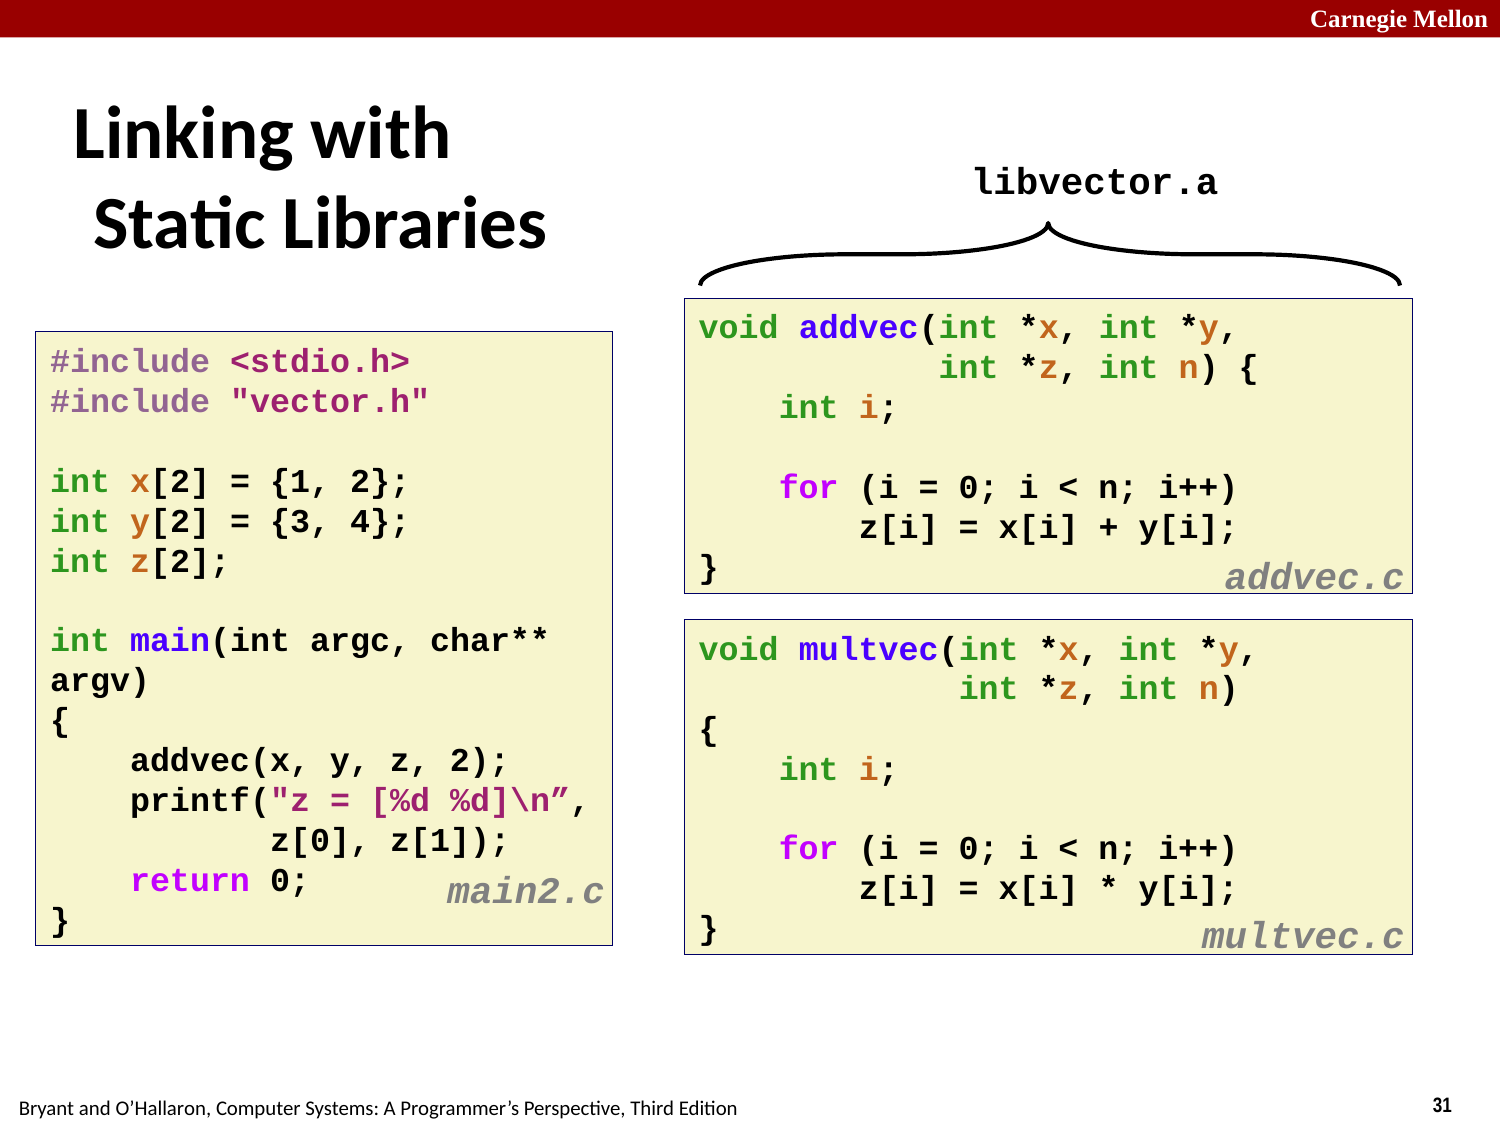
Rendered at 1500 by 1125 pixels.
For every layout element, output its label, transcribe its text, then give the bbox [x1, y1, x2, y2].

text_box main2.c [432, 862, 620, 921]
title Linking with Static Libraries [58, 71, 626, 276]
text_box void addvec(int *x, int *y, int *z, int n) { int i; for (i = 0; i < n; i++) z[i] = x[i] + y[i]; } [683, 298, 1413, 593]
text_box #include <stdio.h> #include "vector.h" int x[2] = {1, 2}; int y[2] = {3, 4}; int z[2]; int main(int argc, char** argv) { addvec(x, y, z, 2); printf("z = [%d %d]\n”, z[0], z[1]); return 0; } [35, 331, 613, 946]
text_box void multvec(int *x, int *y, int *z, int n) { int i; for (i = 0; i < n; i++) z[i] = x[i] * y[i]; } [683, 619, 1413, 954]
text_box multvec.c [1187, 906, 1420, 965]
text_box [700, 223, 1401, 286]
text_box addvec.c [1209, 548, 1420, 606]
text_box libvector.a [955, 149, 1234, 210]
